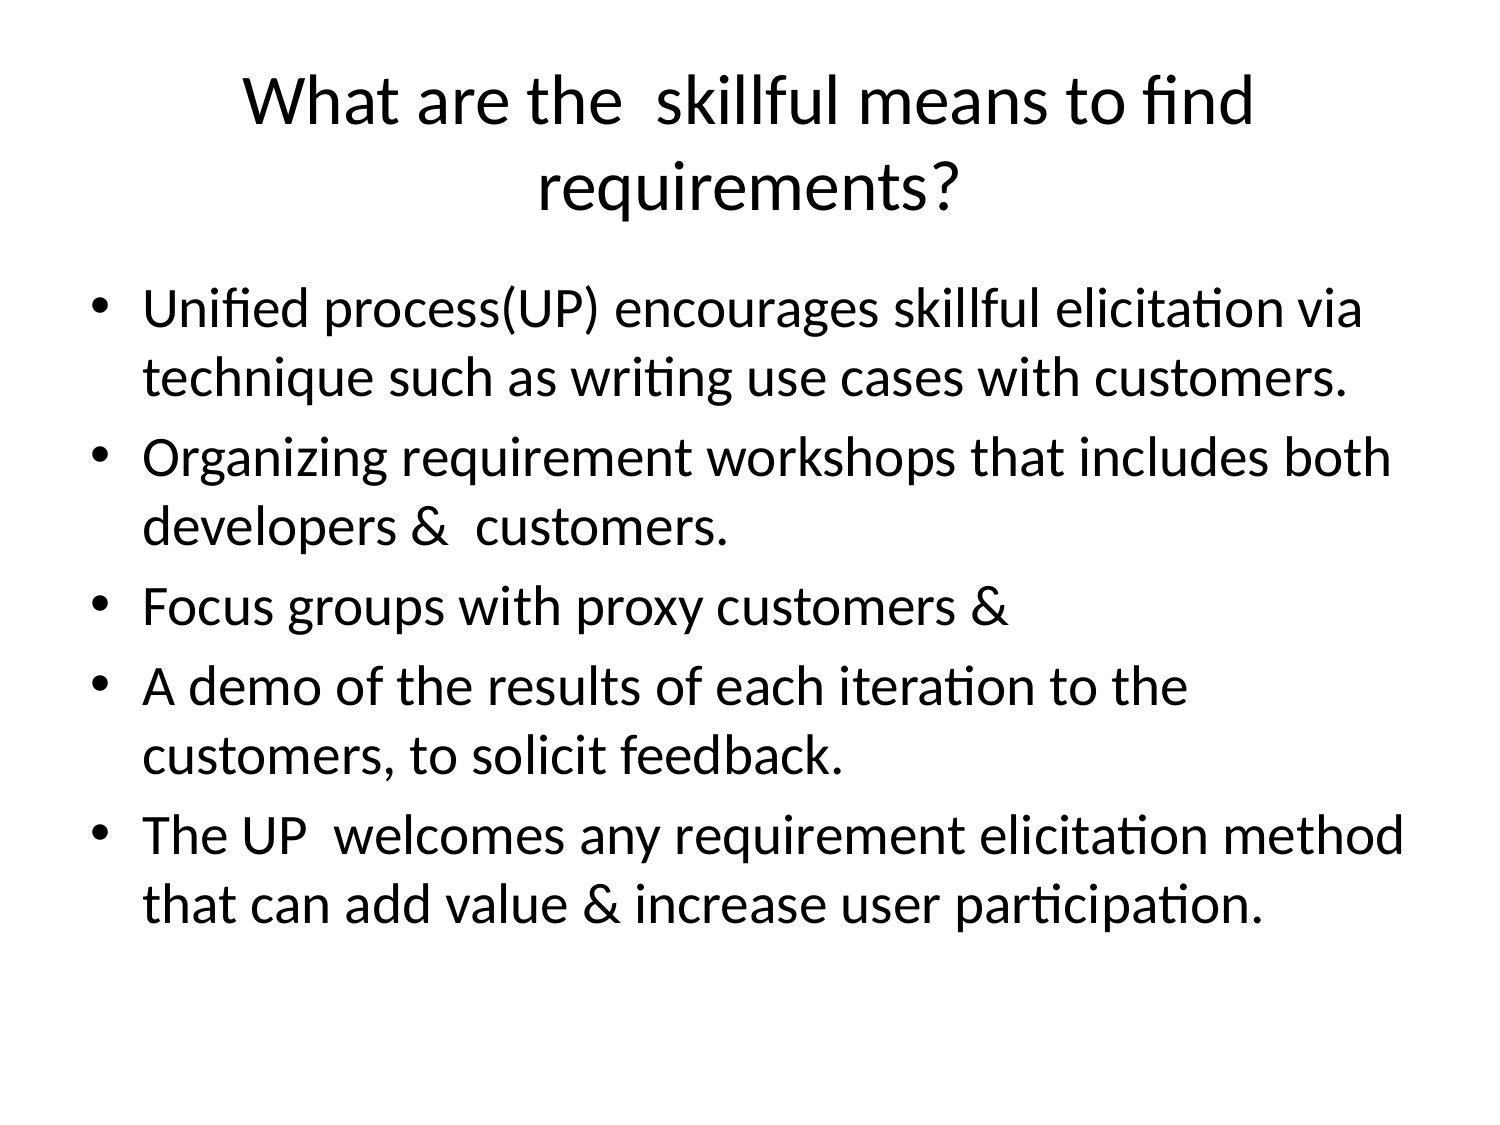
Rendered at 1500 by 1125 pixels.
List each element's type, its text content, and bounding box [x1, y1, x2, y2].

list Unified process(UP) encourages skillful elicitation via technique such as writing use cases with customers. Organizing requirement workshops that includes both developers & customers. Focus groups with proxy customers & A demo of the results of each iteration to the customers, to solicit feedback. The UP welcomes any requirement elicitation method that can add value & increase user participation. [75, 262, 1425, 1005]
title What are the skillful means to find requirements? [75, 45, 1425, 233]
